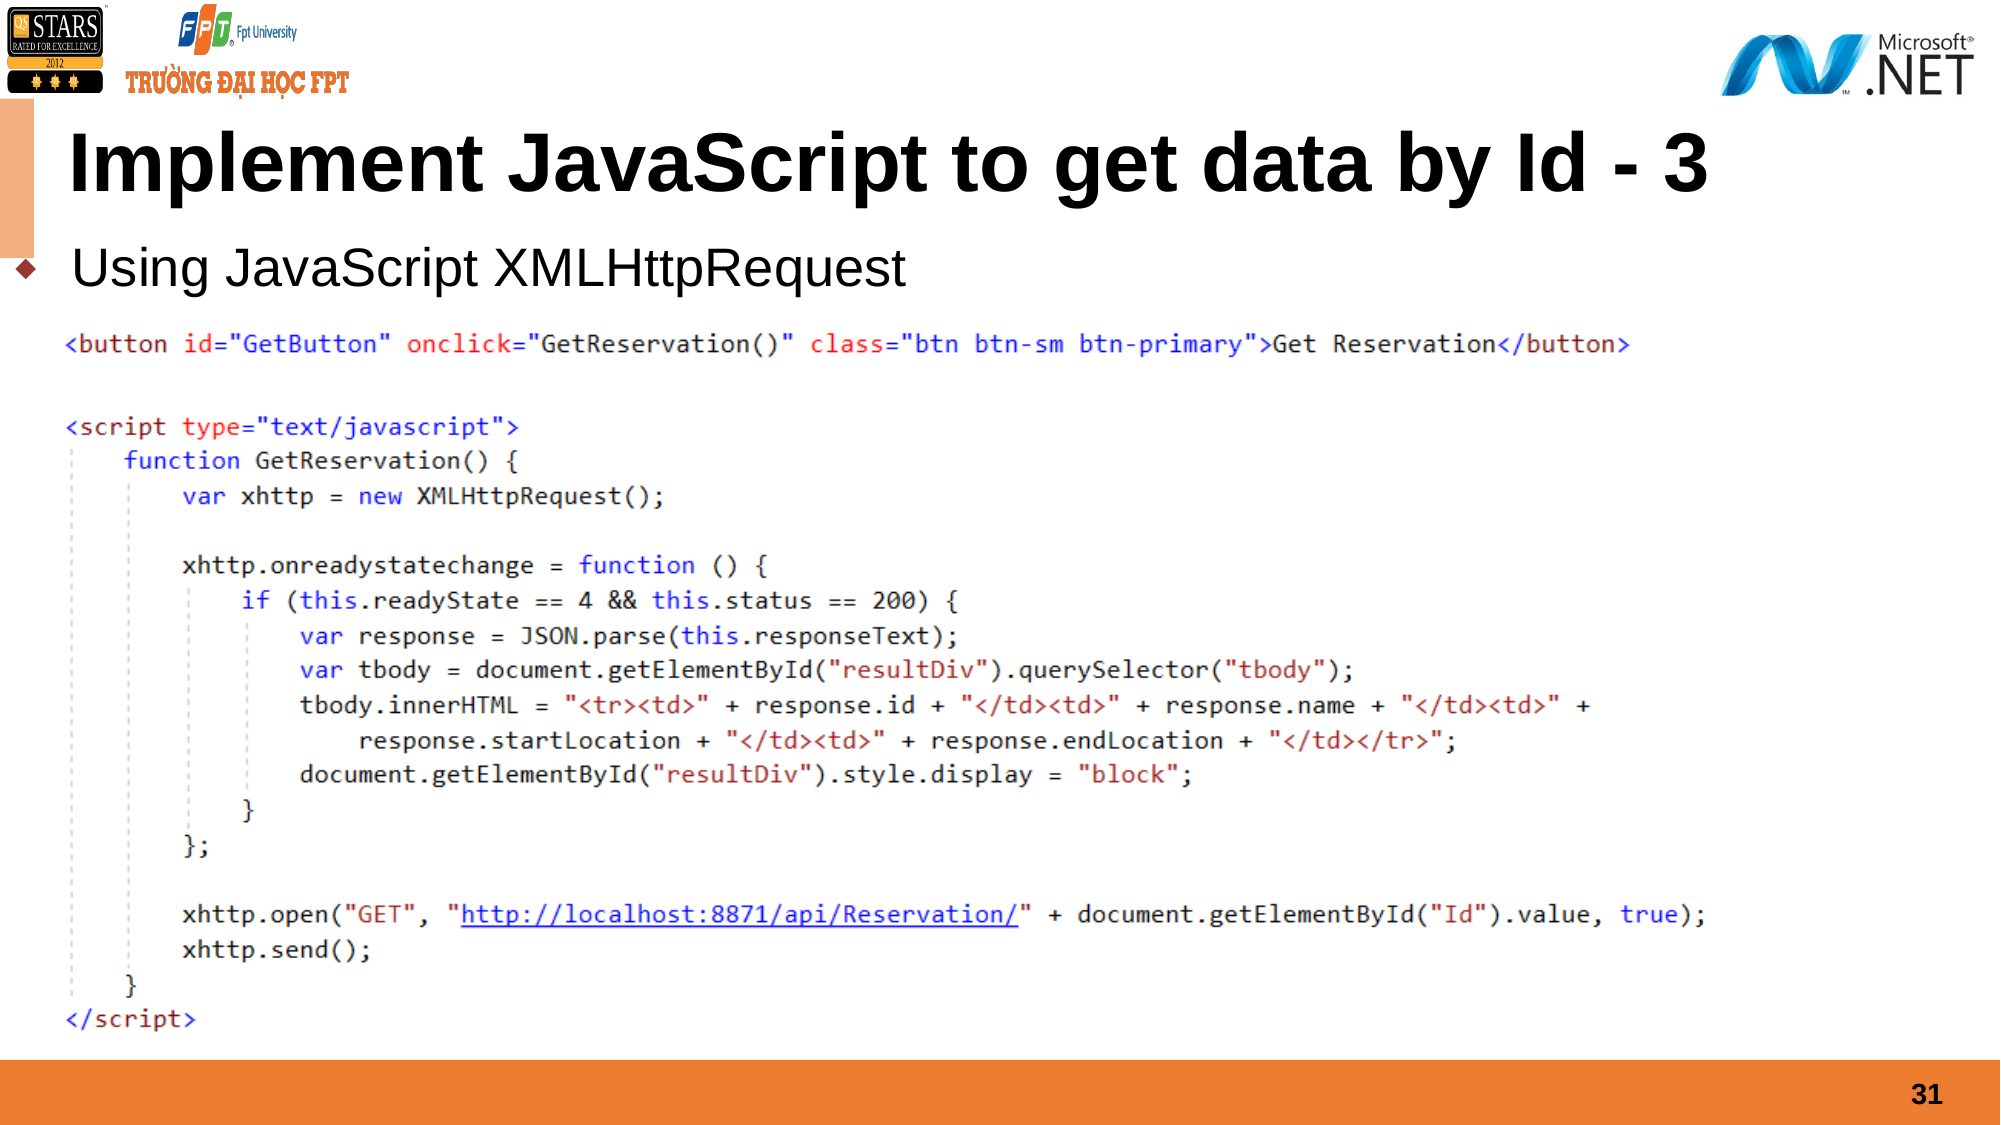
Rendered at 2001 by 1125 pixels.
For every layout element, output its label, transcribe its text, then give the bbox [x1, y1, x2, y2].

picture [1685, 0, 2001, 129]
slide_number 31 [1508, 1063, 1959, 1123]
title Implement JavaScript to get data by Id - 3 [53, 111, 2000, 217]
list Using JavaScript XMLHttpRequest [0, 217, 2000, 1057]
picture [53, 409, 1720, 1039]
picture [7, 4, 349, 99]
picture [53, 324, 1639, 371]
